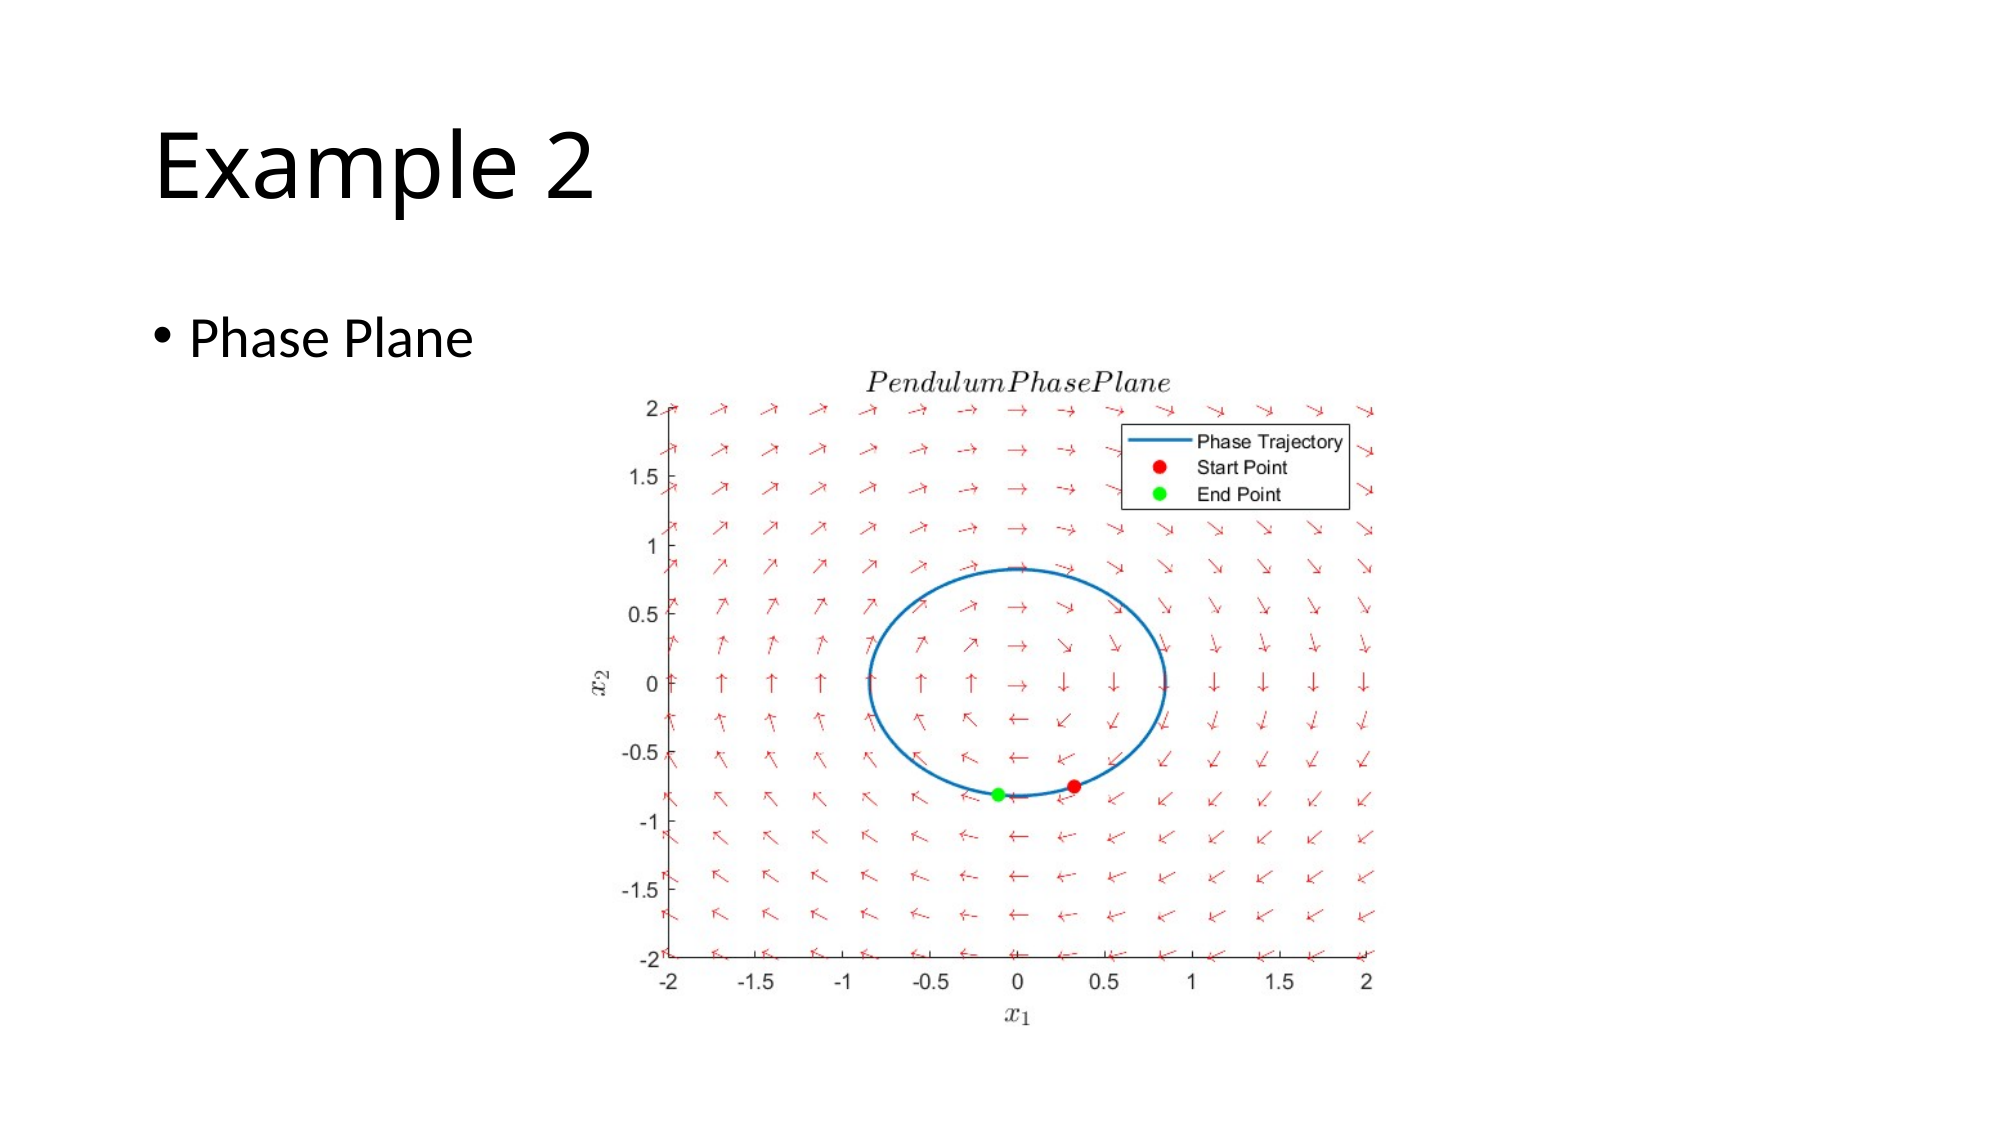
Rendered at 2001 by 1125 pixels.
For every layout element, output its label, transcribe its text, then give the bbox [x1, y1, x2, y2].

picture [551, 357, 1452, 1033]
list Phase Plane [137, 299, 1863, 1014]
title Example 2 [137, 59, 1863, 278]
